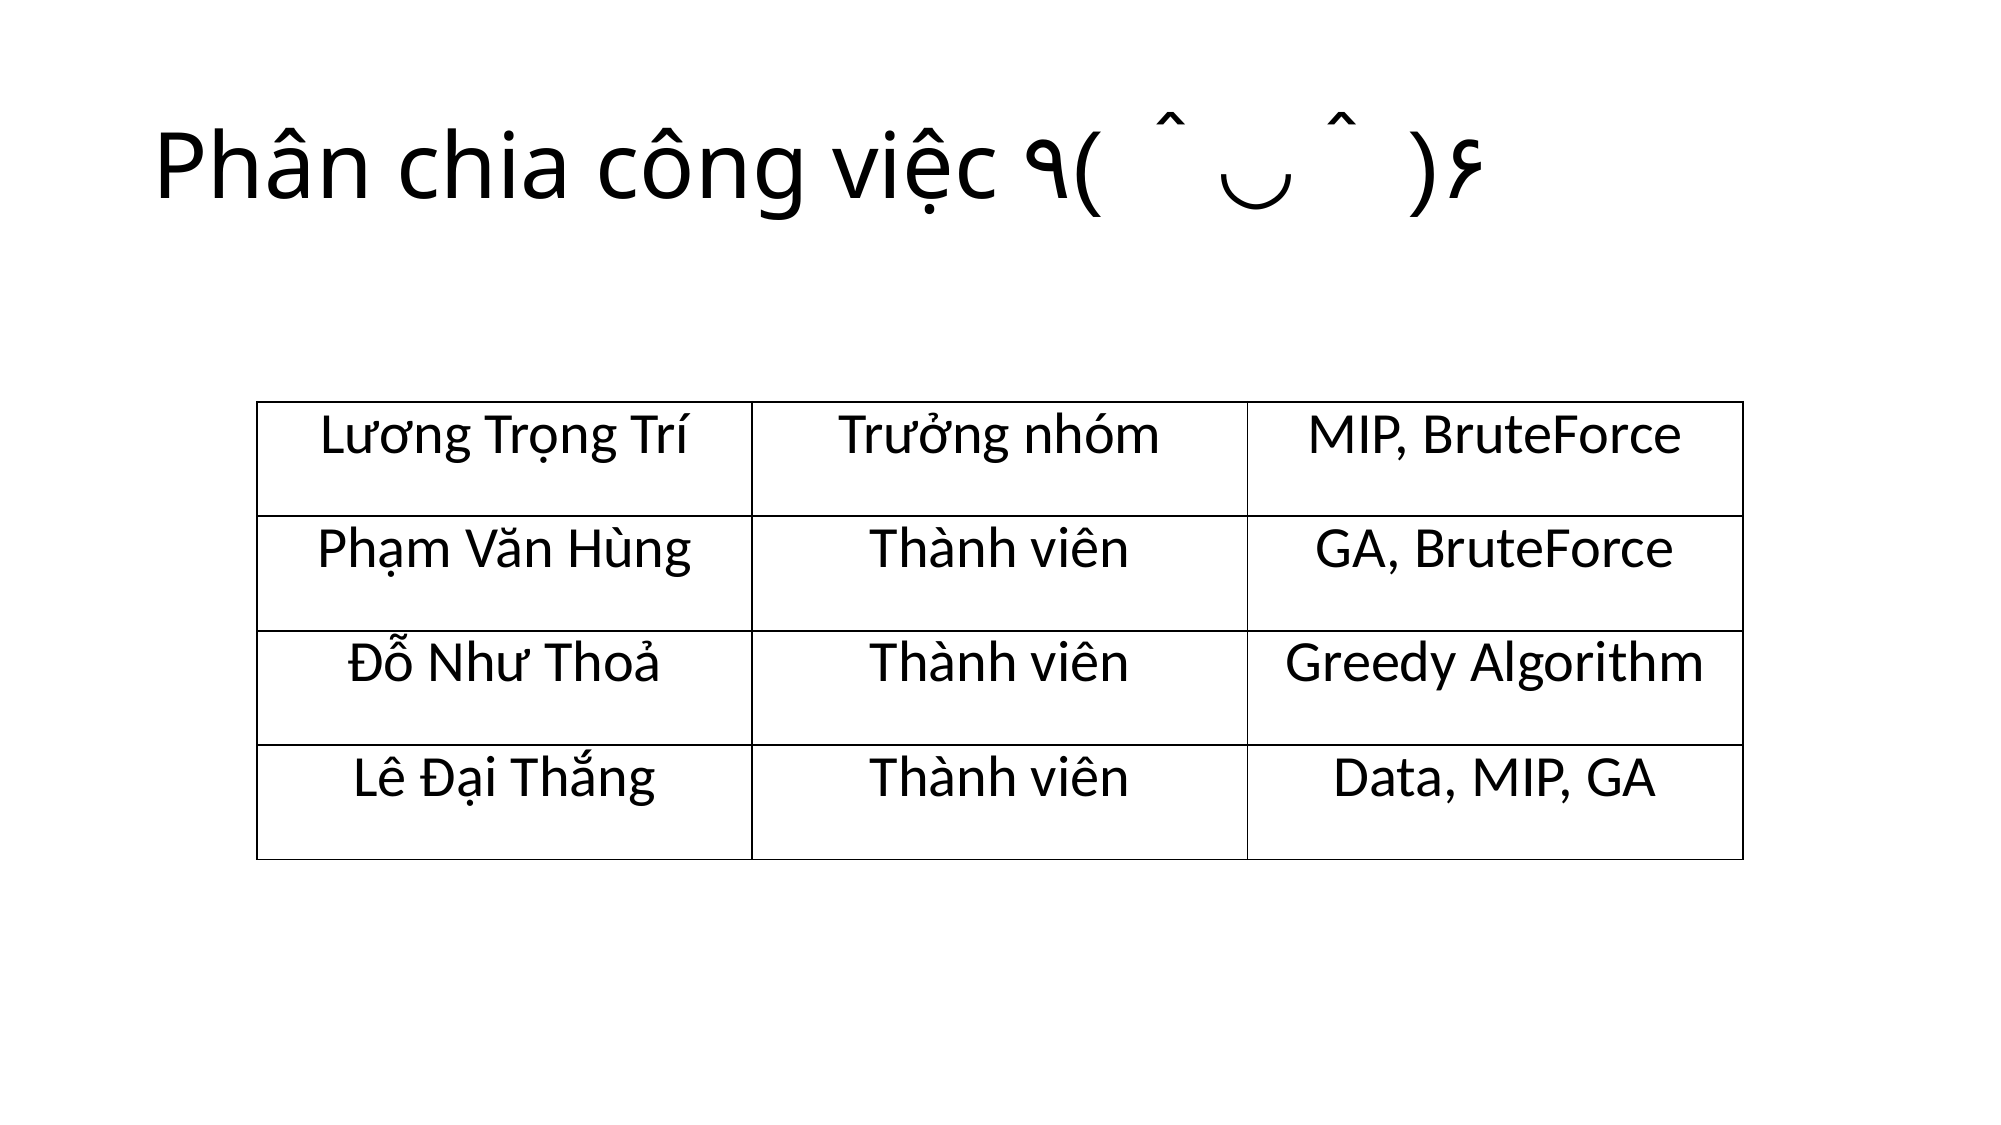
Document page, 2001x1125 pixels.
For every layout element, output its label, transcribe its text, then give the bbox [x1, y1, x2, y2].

title Phân chia công việc ٩(＾◡＾)۶ [137, 59, 1863, 278]
table_cell GA, BruteForce [1248, 517, 1742, 630]
table_cell Lê Đại Thắng [258, 746, 751, 859]
table_cell Data, MIP, GA [1248, 746, 1742, 859]
table_cell Thành viên [753, 517, 1247, 630]
table_header MIP, BruteForce [1248, 403, 1742, 515]
table_cell Greedy Algorithm [1248, 632, 1742, 744]
table_cell Thành viên [753, 746, 1247, 859]
table_header Trưởng nhóm [753, 403, 1247, 515]
table_cell Thành viên [753, 632, 1247, 744]
table_header Lương Trọng Trí [258, 403, 751, 515]
table_cell Đỗ Như Thoả [258, 632, 751, 744]
table_cell Phạm Văn Hùng [258, 517, 751, 630]
